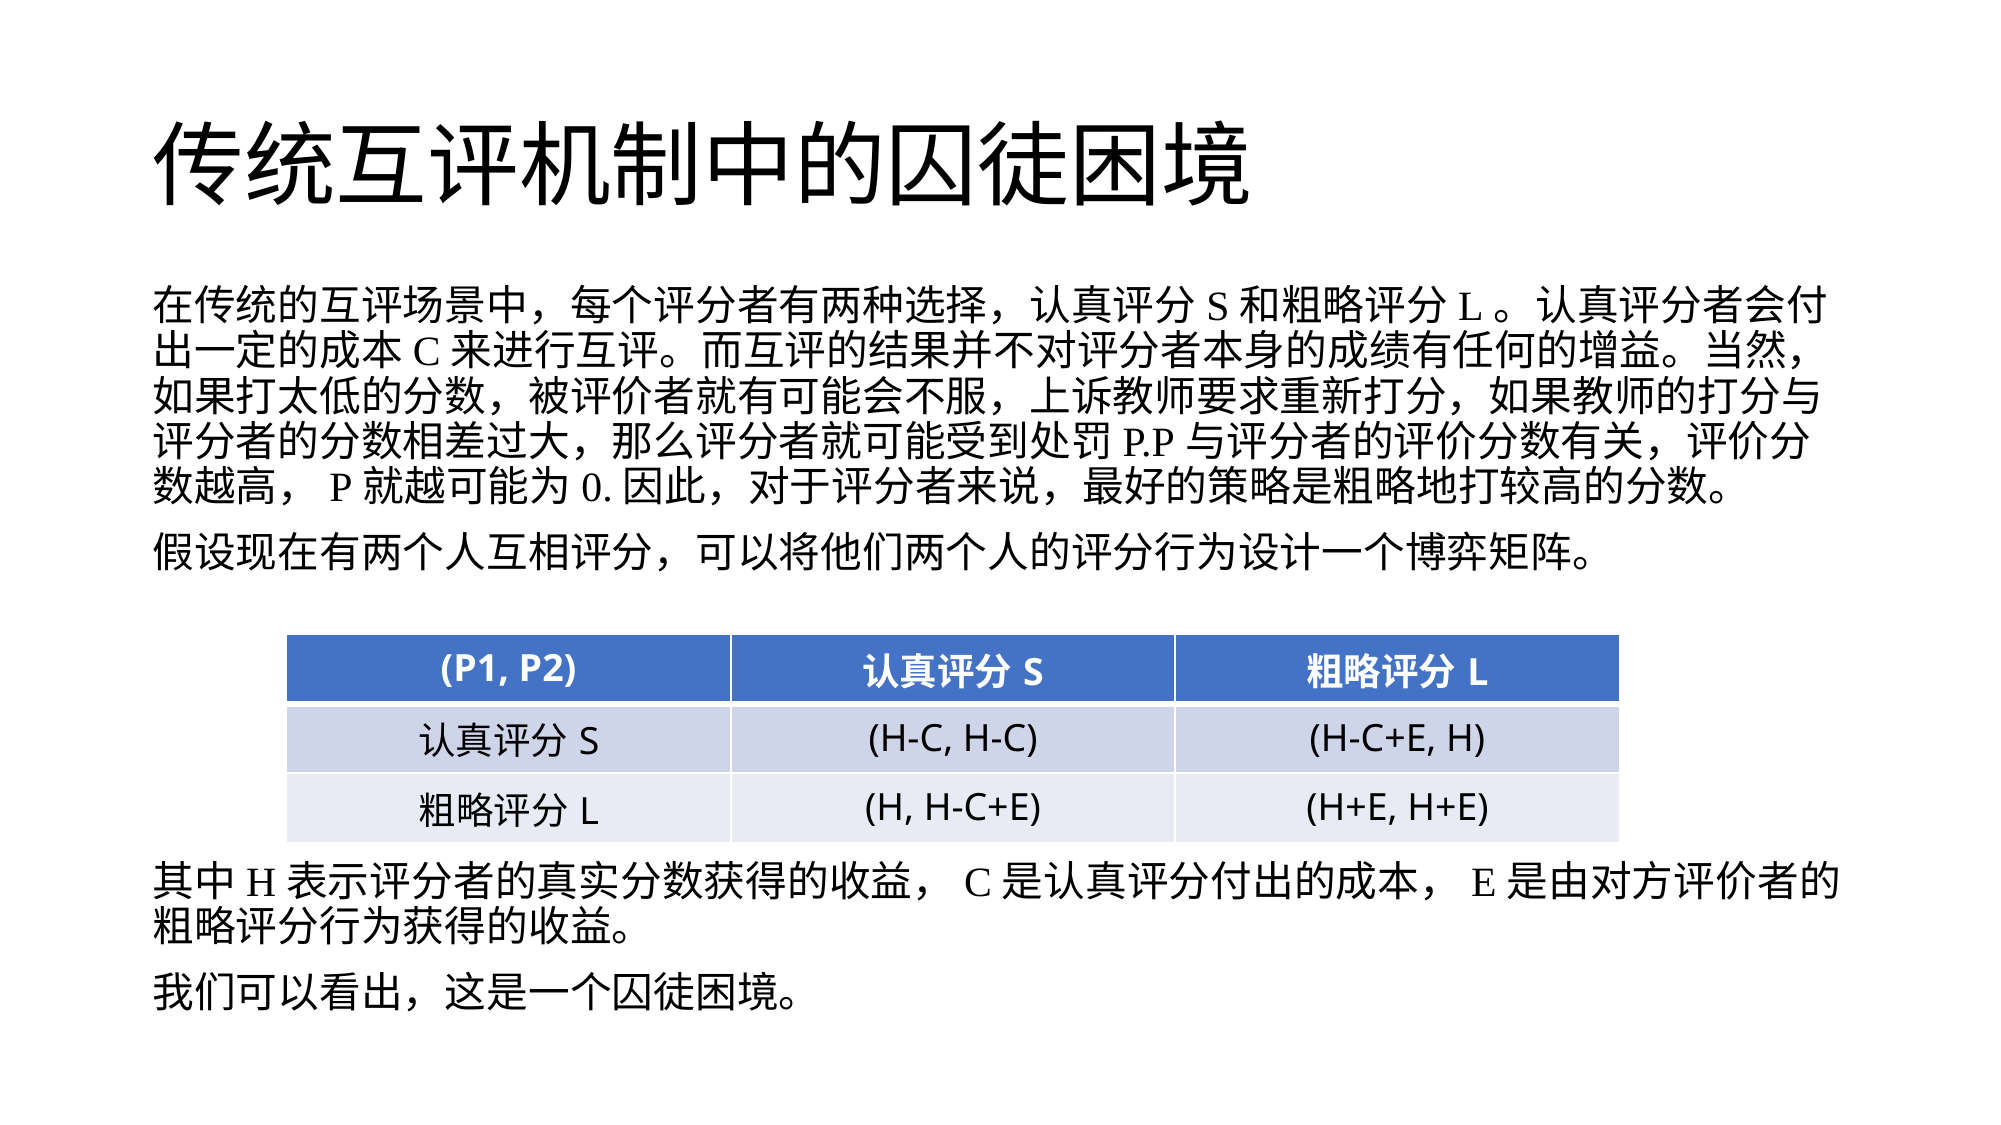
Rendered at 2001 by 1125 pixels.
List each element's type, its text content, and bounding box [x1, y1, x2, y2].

title 传统互评机制中的囚徒困境 [137, 59, 1863, 277]
table_cell (H, H-C+E) [732, 774, 1174, 842]
table_cell (H+E, H+E) [1176, 774, 1619, 842]
table_cell (H-C+E, H) [1176, 707, 1619, 772]
table_header 粗略评分L [1176, 635, 1619, 701]
table_header 认真评分S [732, 635, 1174, 701]
table_header (P1, P2) [287, 635, 730, 701]
table_cell 粗略评分L [287, 774, 730, 842]
table_cell 认真评分S [287, 707, 730, 772]
list 在传统的互评场景中，每个评分者有两种选择，认真评分S和粗略评分L。认真评分者会付出一定的成本C来进行互评。而互评的结果并不对评分者本身的成绩有任何的增益。当然，如果打太低的分数，被评价者就有可能会不服，上诉教师要求重新打分，如果教师的打分与评分者的分数相差过大，那么评分者就可能受到处罚P.P与评分者的评价分数有关，评价分数越高，P就越可能为0.因此，对于评分者来说，最好的策略是粗略地打较高的分数。 假设现在有两个人互相评分，可以将他们两个人的评分行为设计一个博弈矩阵。 其中H表示评分者的真实分数获得的收益，C是认真评分付出的成本，E是由对方评价者的粗略评分行为获得的收益。 我们可以看出，这是一个囚徒困境。 [137, 277, 1863, 1086]
table_cell (H-C, H-C) [732, 707, 1174, 772]
